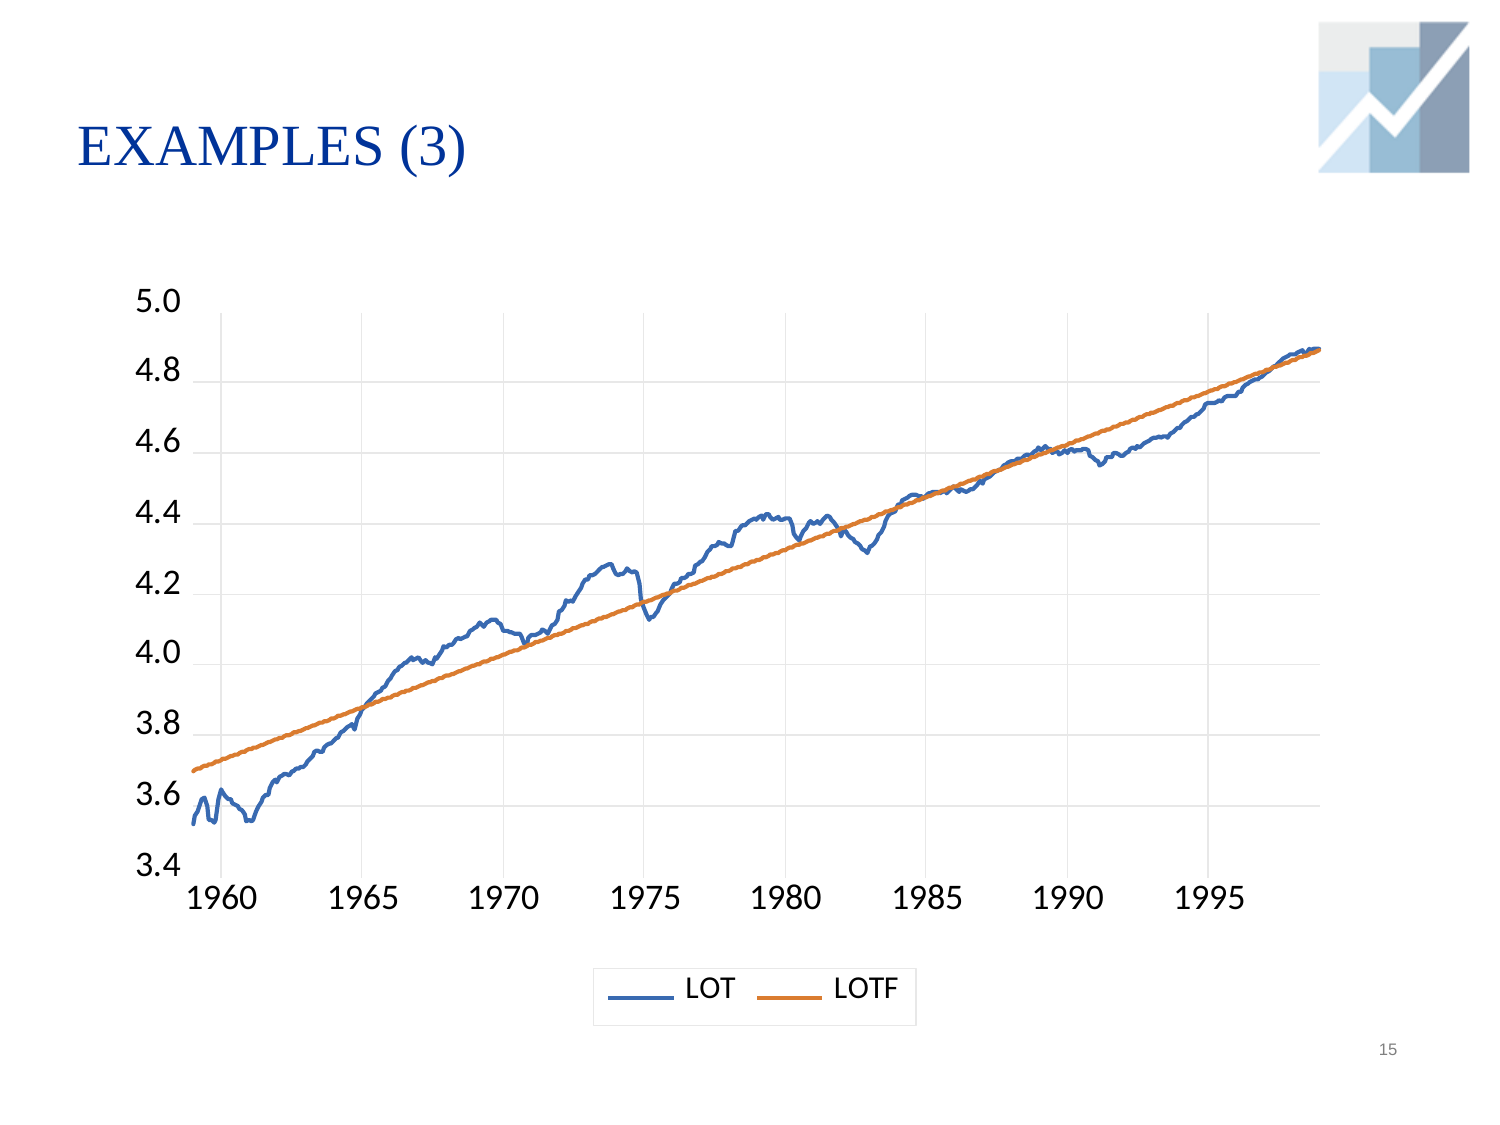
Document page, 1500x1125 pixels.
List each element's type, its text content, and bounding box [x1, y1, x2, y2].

slide_number 15 [1262, 1015, 1413, 1067]
title Examples (3) [62, 0, 1297, 185]
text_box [134, 284, 1324, 1026]
picture [1300, 11, 1479, 181]
